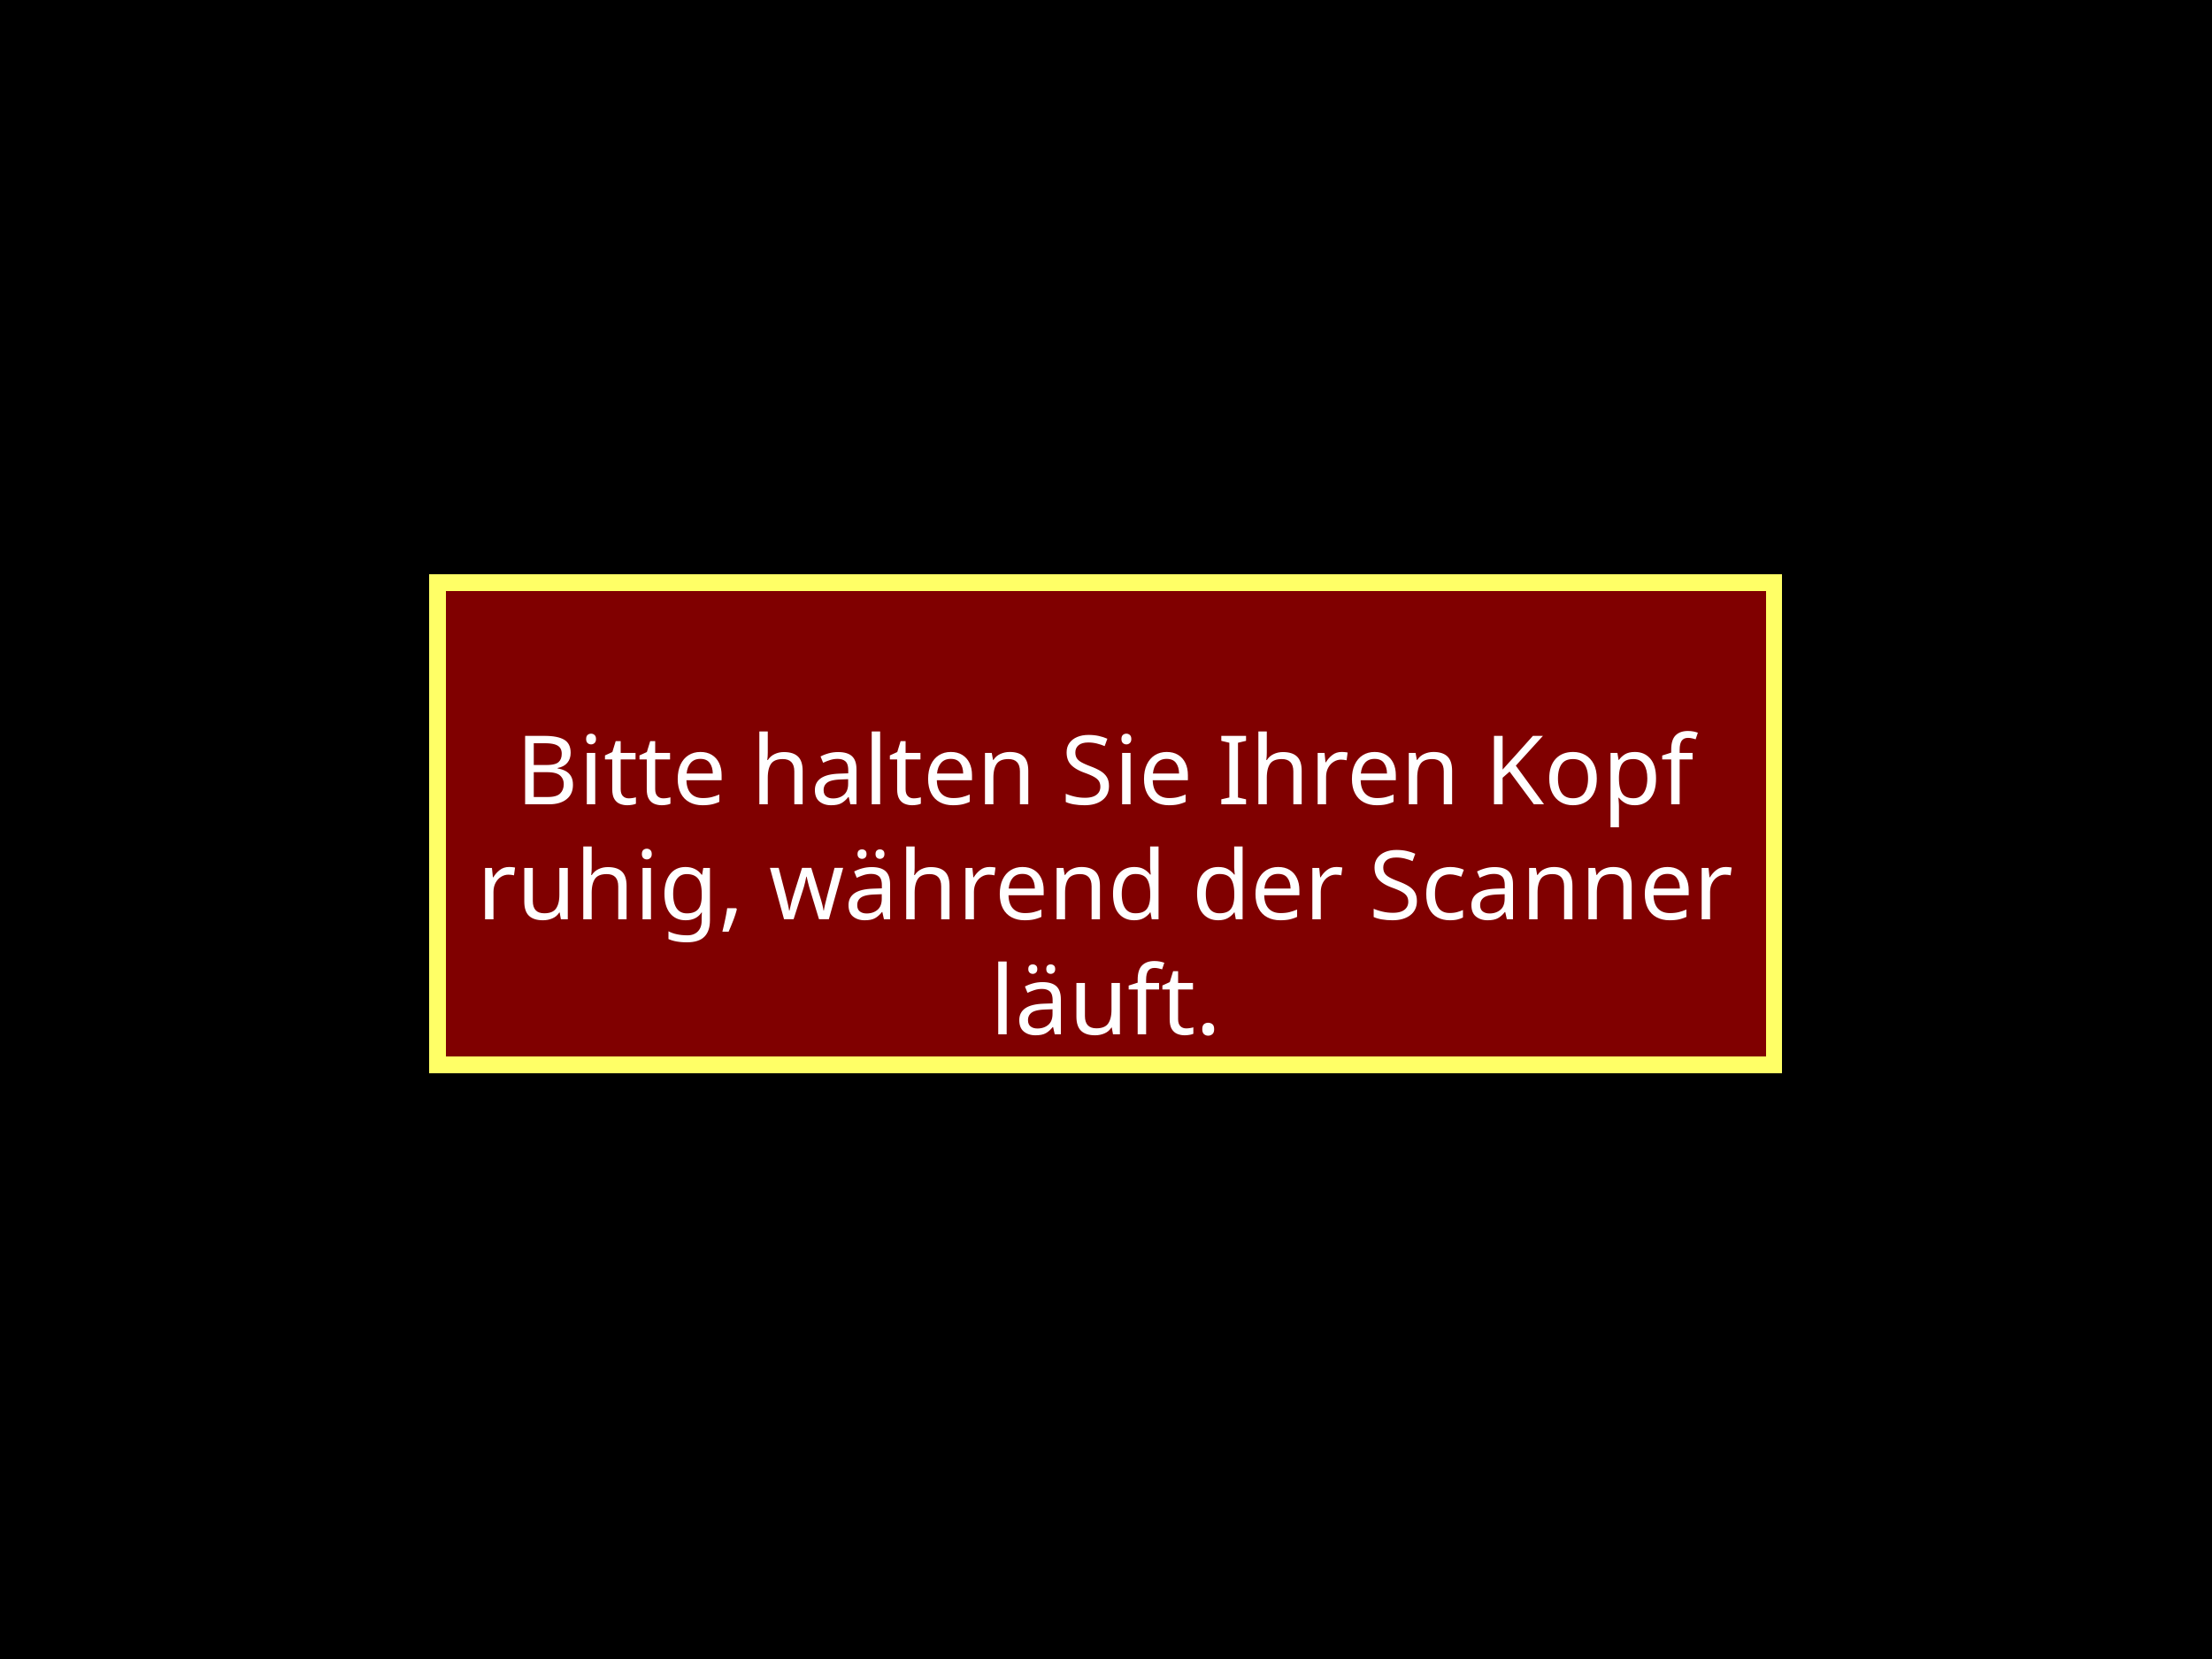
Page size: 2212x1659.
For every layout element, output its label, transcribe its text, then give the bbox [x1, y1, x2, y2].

text_box Bitte halten Sie Ihren Kopf ruhig, während der Scanner läuft. [437, 582, 1775, 1065]
